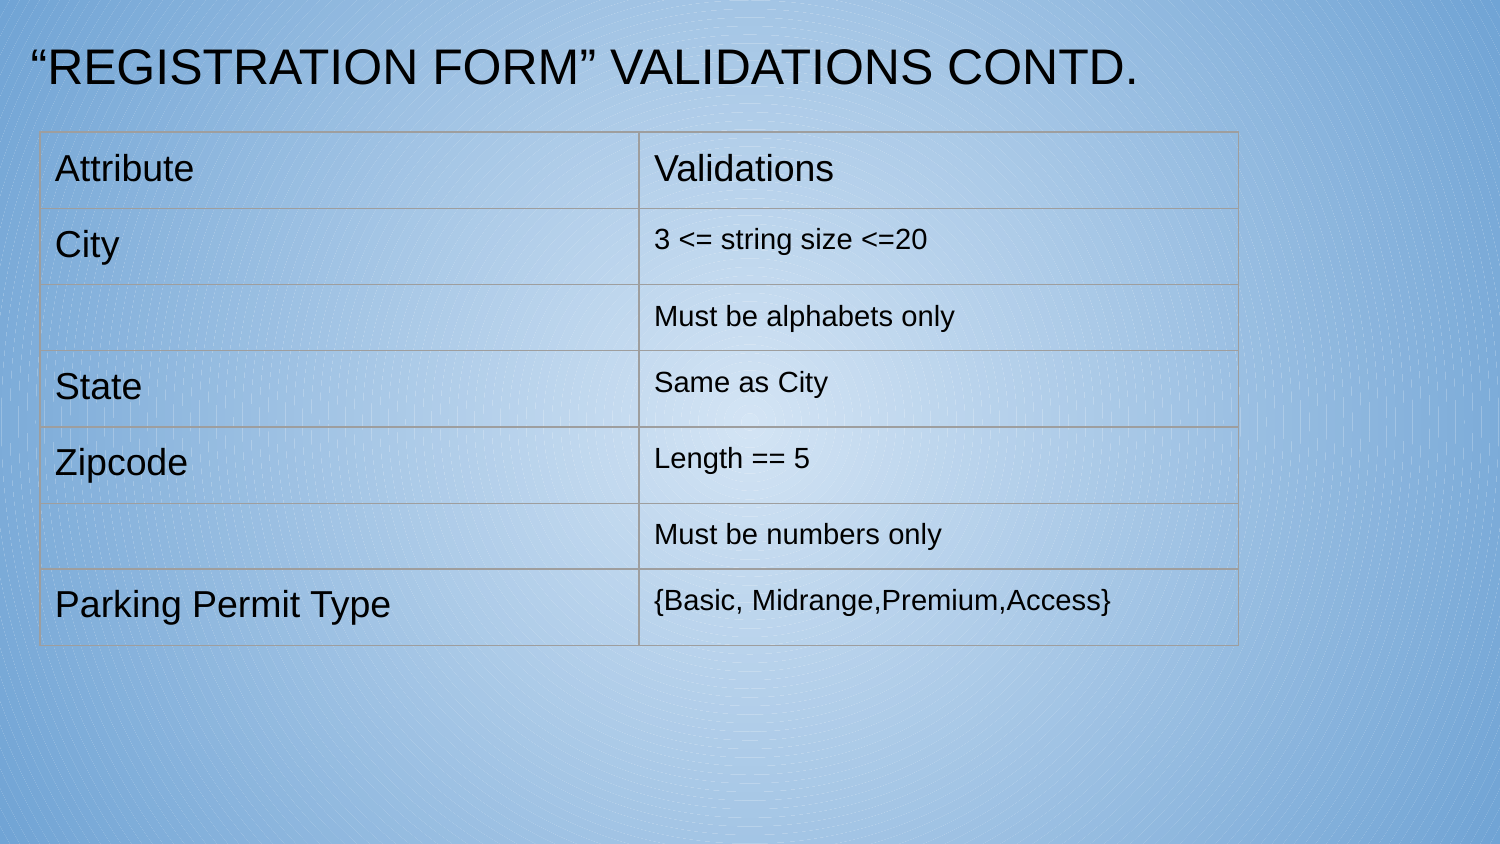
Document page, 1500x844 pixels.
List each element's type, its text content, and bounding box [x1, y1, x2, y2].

table_cell State [41, 351, 638, 426]
table_cell {Basic, Midrange,Premium,Access} [640, 570, 1238, 645]
table_cell [41, 504, 638, 568]
table_cell [41, 285, 638, 350]
table_cell 3 <= string size <=20 [640, 209, 1238, 284]
table_cell Must be numbers only [640, 504, 1238, 568]
table_cell Parking Permit Type [41, 570, 638, 645]
table_cell Length == 5 [640, 428, 1238, 503]
table_cell Same as City [640, 351, 1238, 426]
table_cell Must be alphabets only [640, 285, 1238, 350]
table_cell City [41, 209, 638, 284]
table_header Attribute [41, 133, 638, 208]
table_header Validations [640, 133, 1238, 208]
table_cell Zipcode [41, 428, 638, 503]
text_box “REGISTRATION FORM” VALIDATIONS CONTD. [15, 19, 1460, 122]
